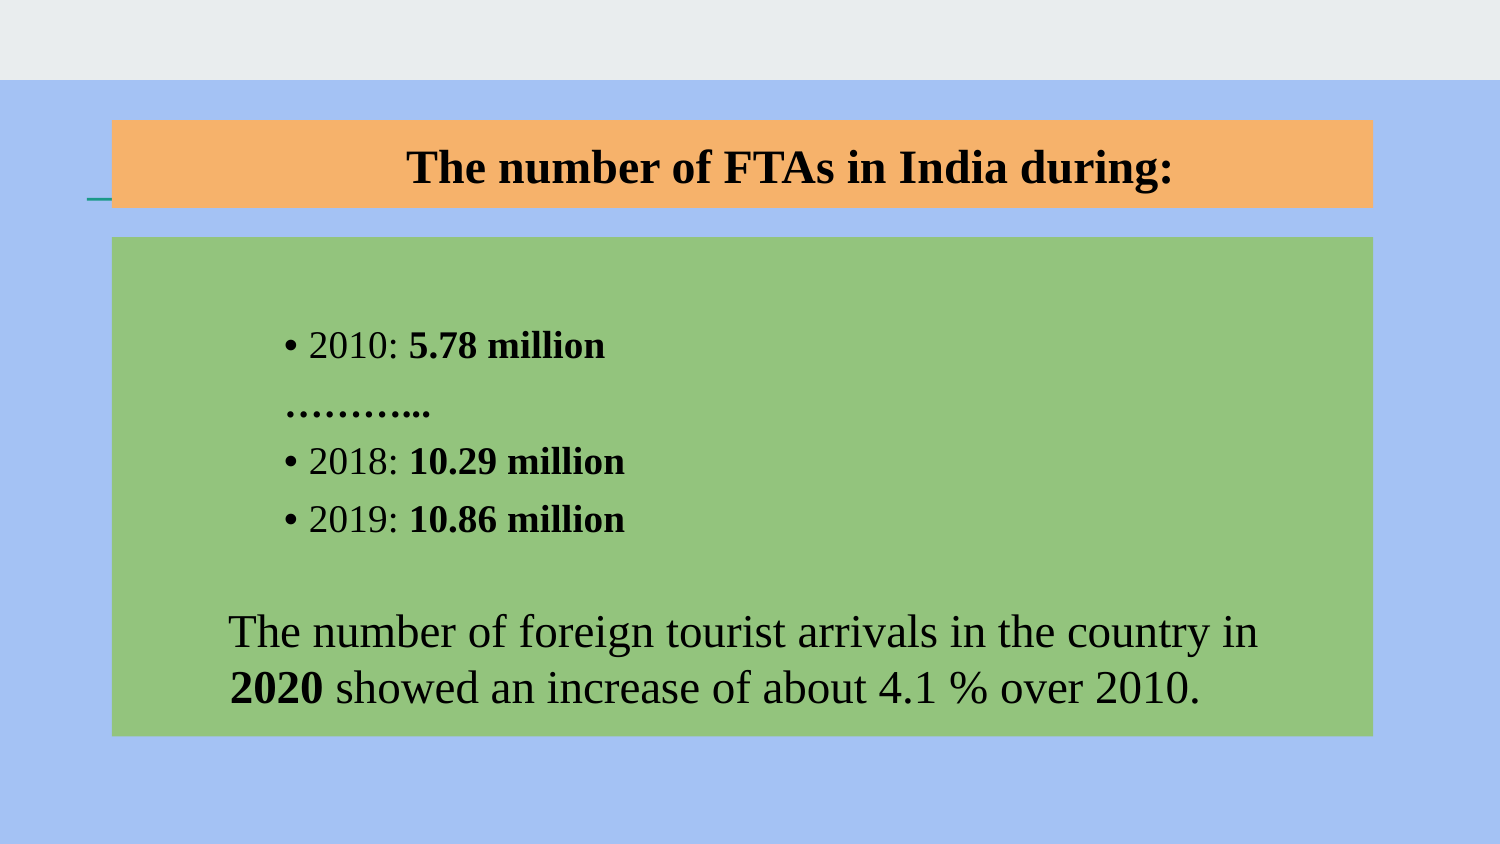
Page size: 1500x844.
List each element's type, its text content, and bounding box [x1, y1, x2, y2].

list • 2010: 5.78 million ………... • 2018: 10.29 million • 2019: 10.86 million The number of foreign tourist arrivals in the country in 2020 showed an increase of about 4.1 % over 2010. [111, 237, 1374, 737]
title The number of FTAs in India during: [111, 120, 1374, 208]
